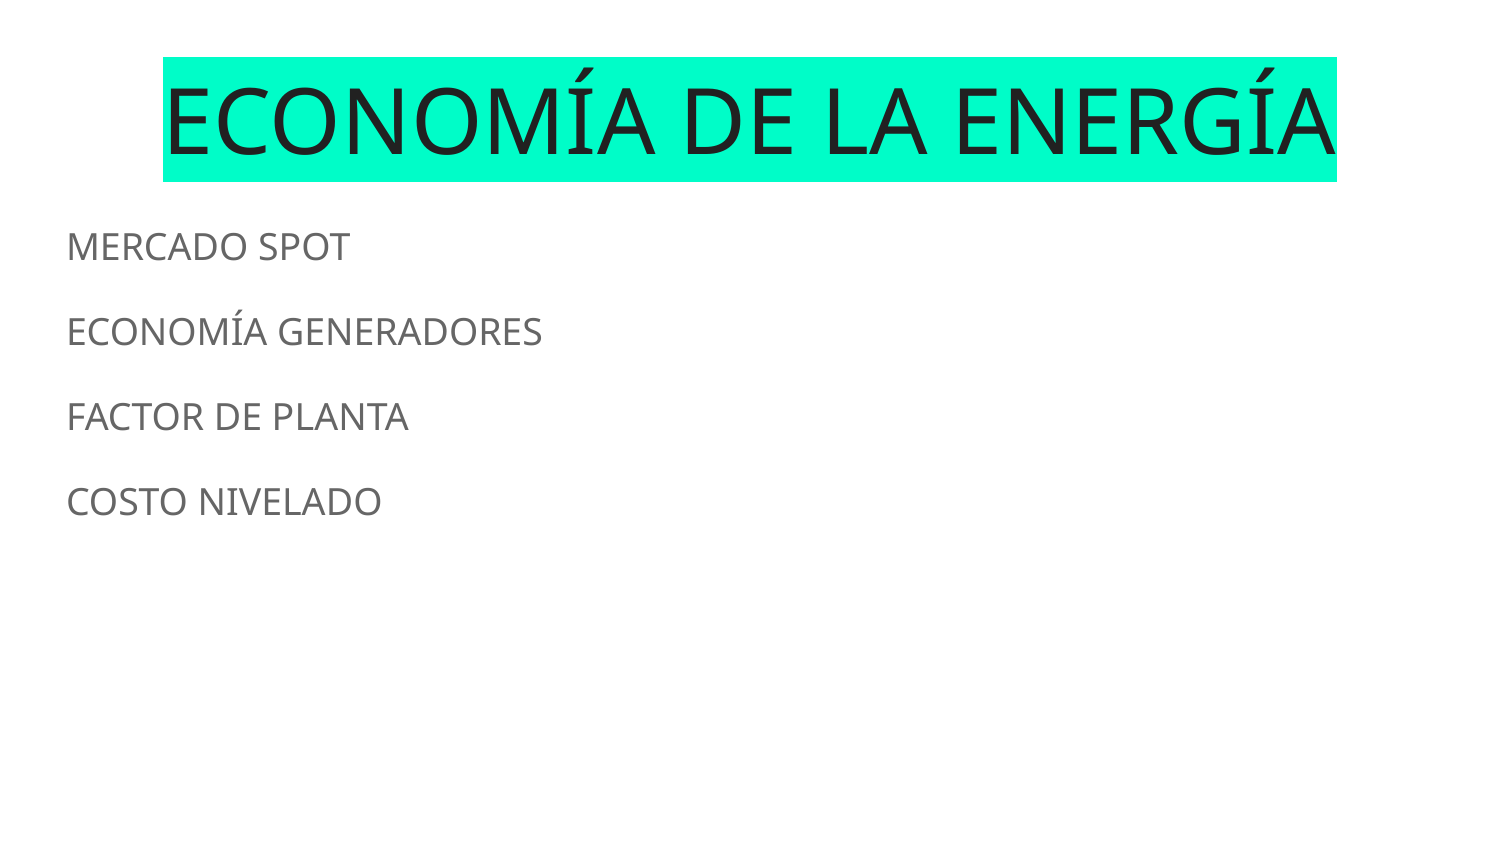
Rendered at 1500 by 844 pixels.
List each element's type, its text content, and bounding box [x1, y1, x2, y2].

title ECONOMÍA DE LA ENERGÍA [51, 48, 1449, 180]
list MERCADO SPOT ECONOMÍA GENERADORES FACTOR DE PLANTA COSTO NIVELADO [51, 201, 1449, 750]
